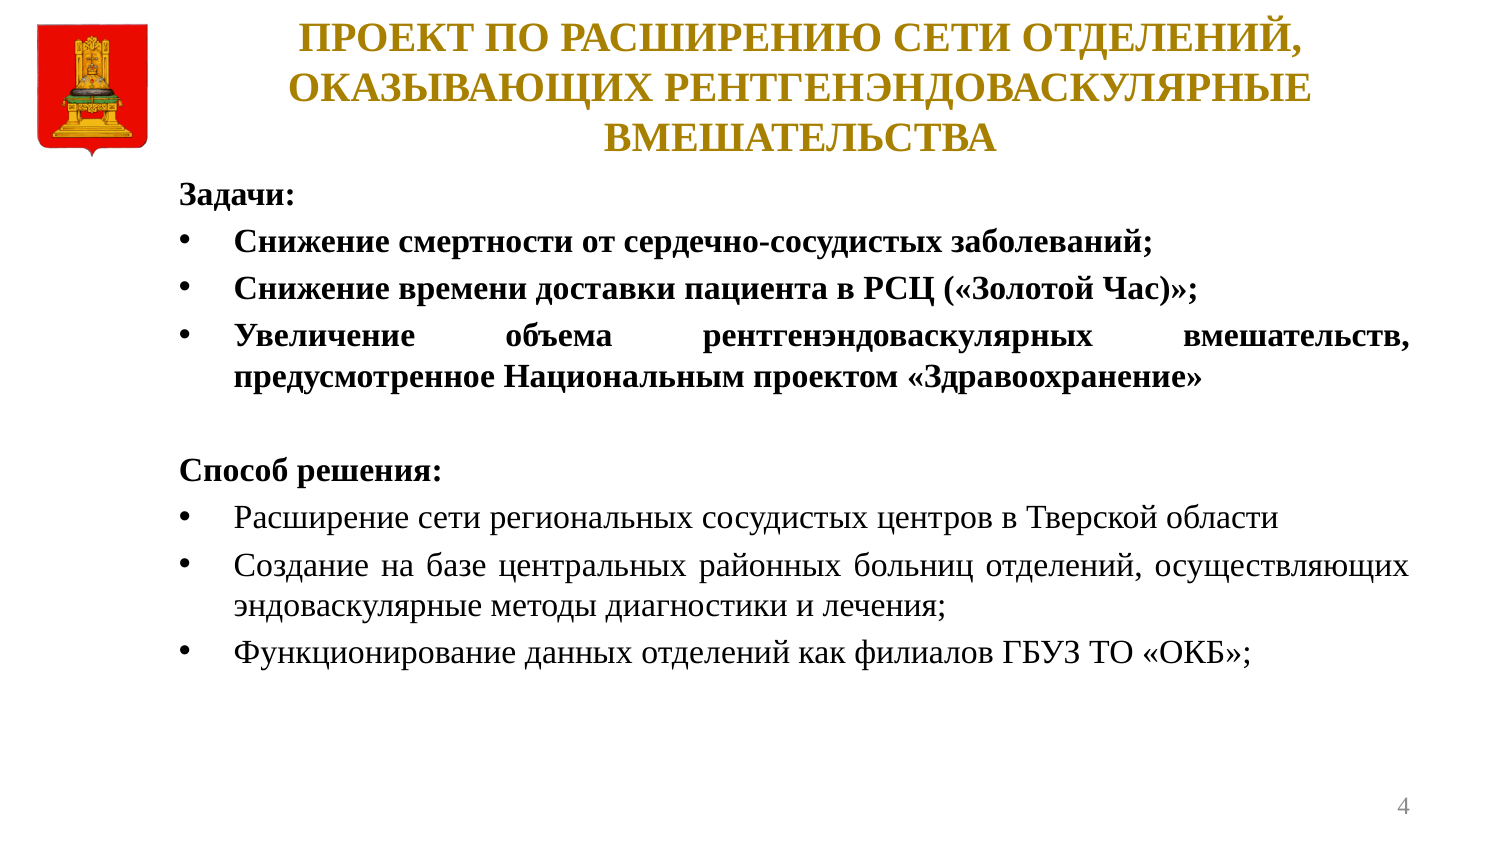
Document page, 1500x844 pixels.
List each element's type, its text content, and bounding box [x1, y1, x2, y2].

title ПРОЕКТ по РАСШИРЕНИю СЕТИ ОТДЕЛЕНИЙ, ОКАЗЫВАЮЩИХ РЕНТГЕНЭНДОВАСКУЛЯРНые вмешательства [175, 32, 1425, 139]
slide_number 4 [1074, 782, 1425, 827]
picture [34, 17, 155, 165]
list Задачи: Снижение смертности от сердечно-сосудистых заболеваний; Снижение времени доставки пациента в РСЦ («Золотой Час)»; Увеличение объема рентгенэндоваскулярных вмешательств, предусмотренное Национальным проектом «Здравоохранение» Способ решения: Расширение сети региональных сосудистых центров в Тверской области Создание на базе центральных районных больниц отделений, осуществляющих эндоваскулярные методы диагностики и лечения; Функционирование данных отделений как филиалов ГБУЗ ТО «ОКБ»; [164, 164, 1425, 729]
